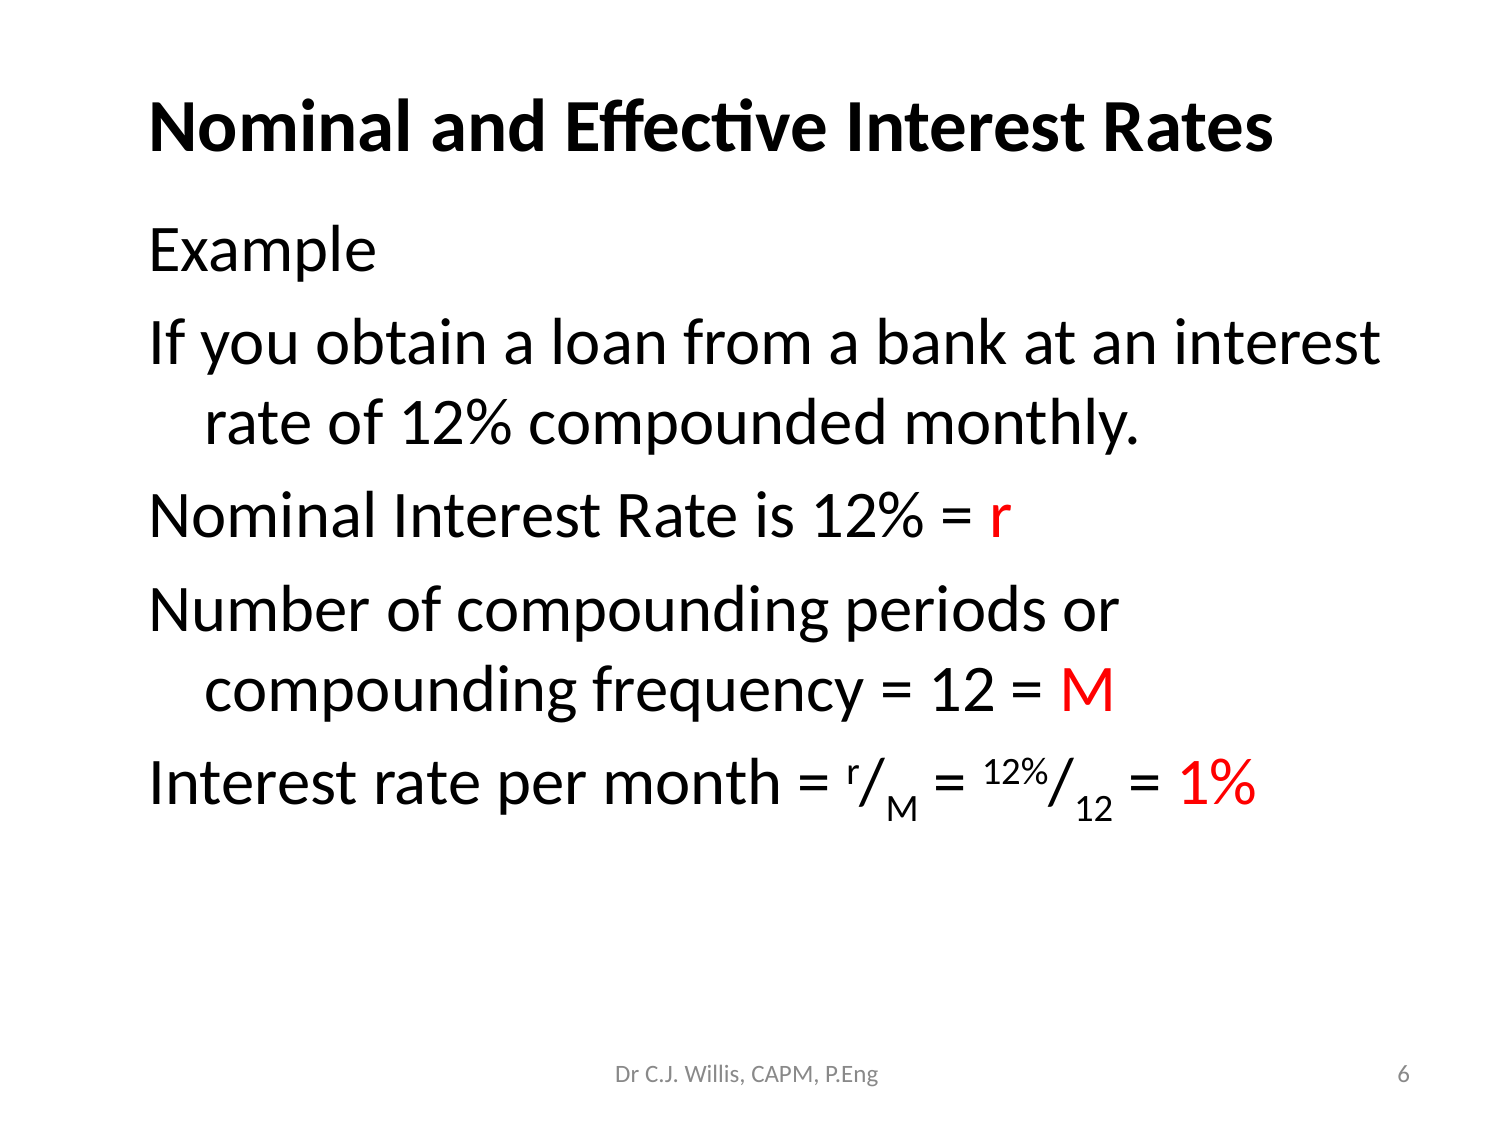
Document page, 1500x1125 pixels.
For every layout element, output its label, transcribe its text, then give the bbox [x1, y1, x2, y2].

title Nominal and Effective Interest Rates [133, 45, 1425, 197]
list Example If you obtain a loan from a bank at an interest rate of 12% compounded monthly. Nominal Interest Rate is 12% = r Number of compounding periods or compounding frequency = 12 = M Interest rate per month = r/M = 12%/12 = 1% [133, 197, 1425, 1067]
text_box ‹#› [1074, 1042, 1425, 1103]
text_box Dr C.J. Willis, CAPM, P.Eng [512, 1042, 988, 1103]
